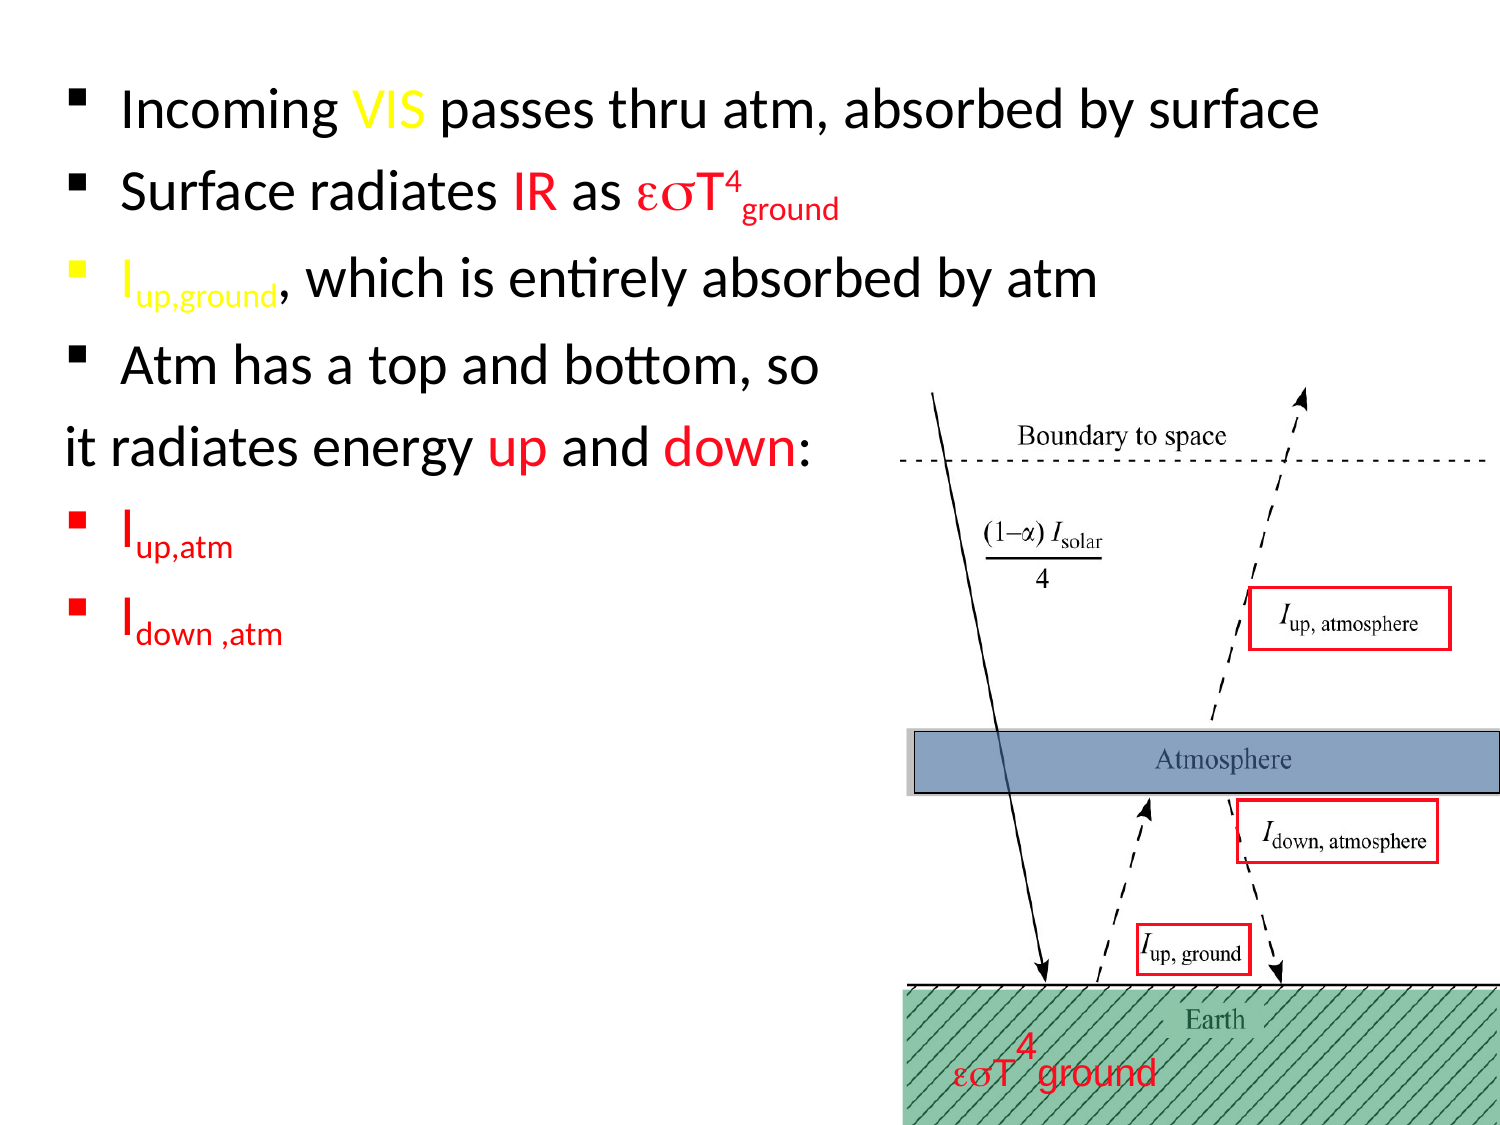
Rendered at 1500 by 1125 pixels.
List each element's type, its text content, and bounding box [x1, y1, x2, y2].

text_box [899, 387, 1500, 1125]
list Incoming VIS passes thru atm, absorbed by surface Surface radiates IR as esT4ground Iup,ground, which is entirely absorbed by atm Atm has a top and bottom, so it radiates energy up and down: Iup,atm Idown ,atm [49, 62, 1500, 963]
